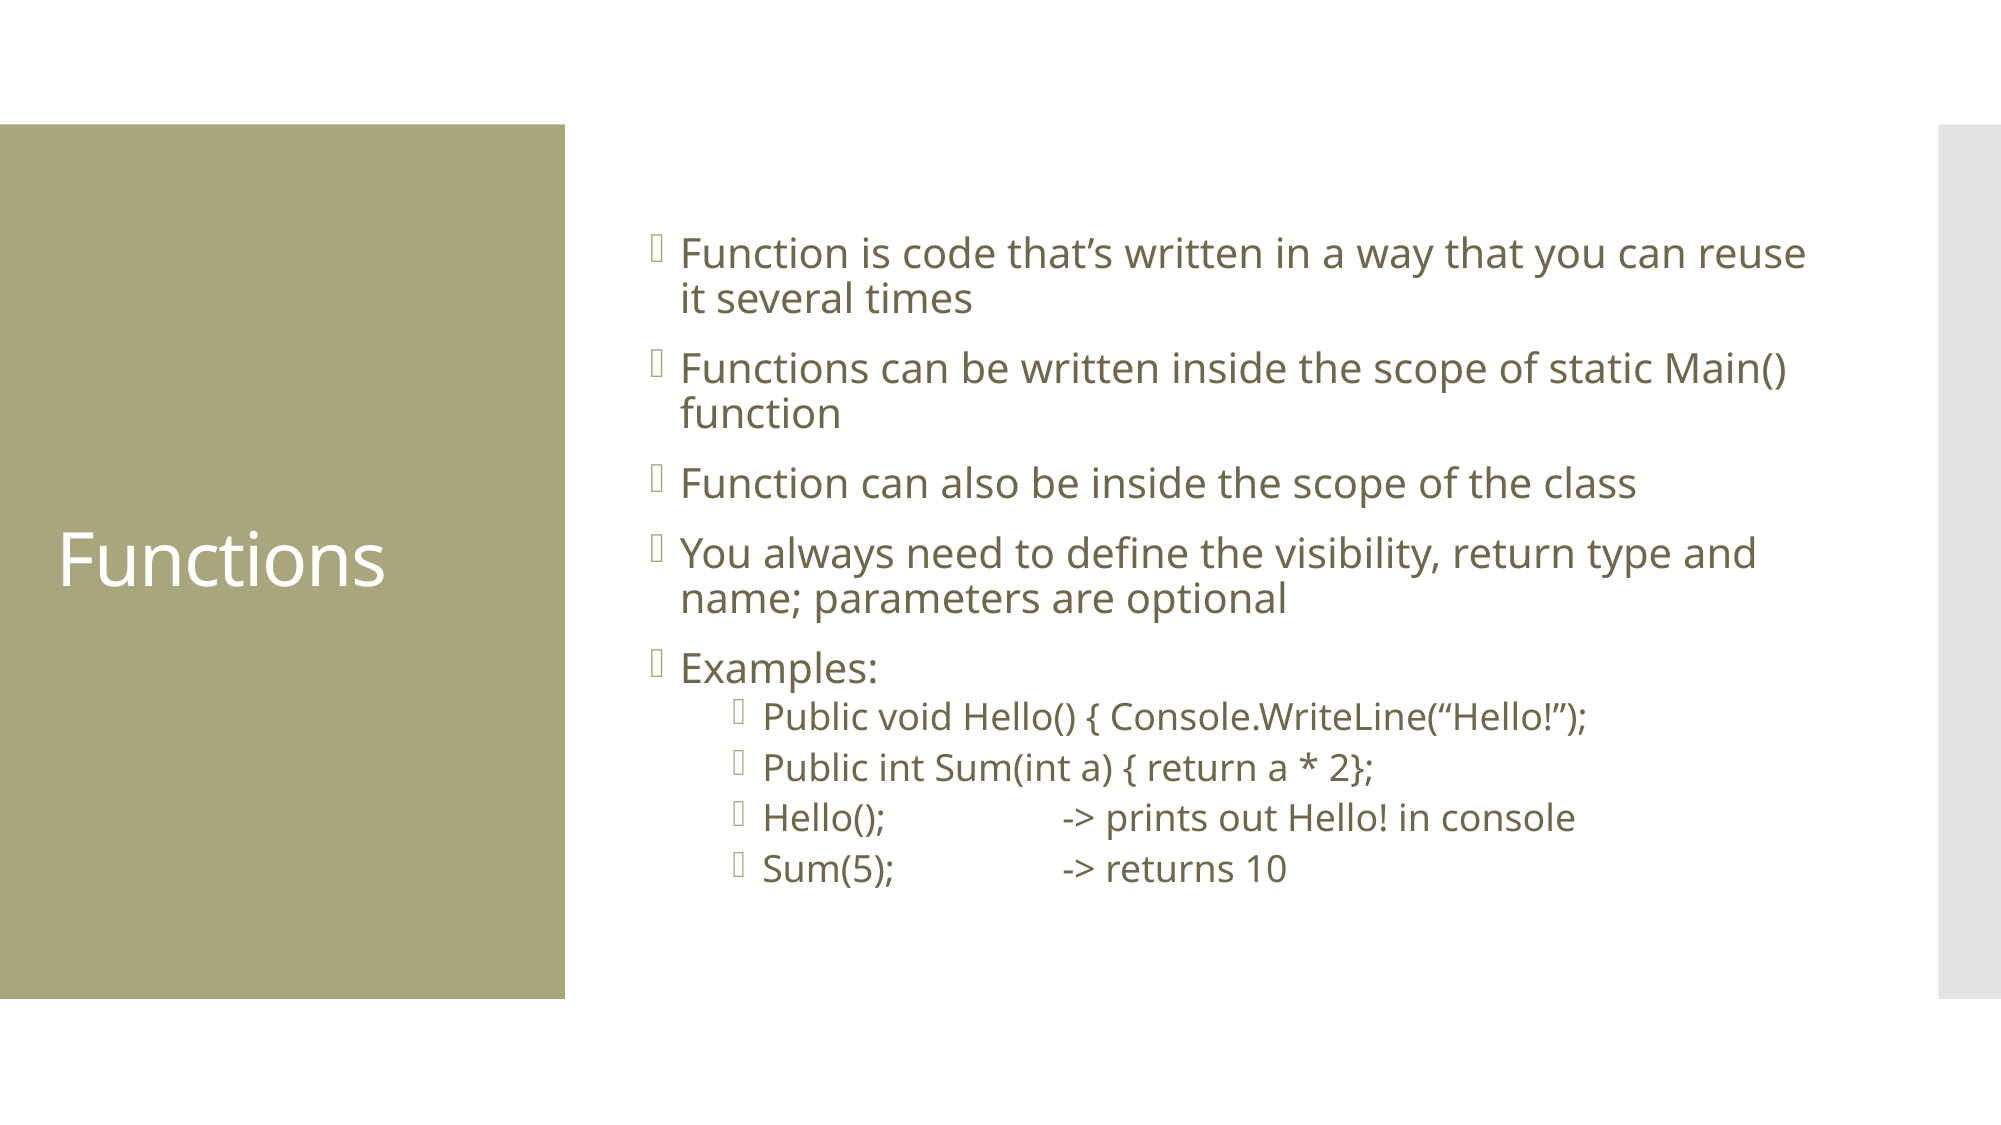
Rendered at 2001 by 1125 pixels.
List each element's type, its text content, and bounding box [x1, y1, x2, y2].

title Functions [41, 184, 525, 940]
list Function is code that’s written in a way that you can reuse it several times Functions can be written inside the scope of static Main() function Function can also be inside the scope of the class You always need to define the visibility, return type and name; parameters are optional Examples: Public void Hello() { Console.WriteLine(“Hello!”); Public int Sum(int a) { return a * 2}; Hello(); -> prints out Hello! in console Sum(5); -> returns 10 [634, 141, 1835, 982]
